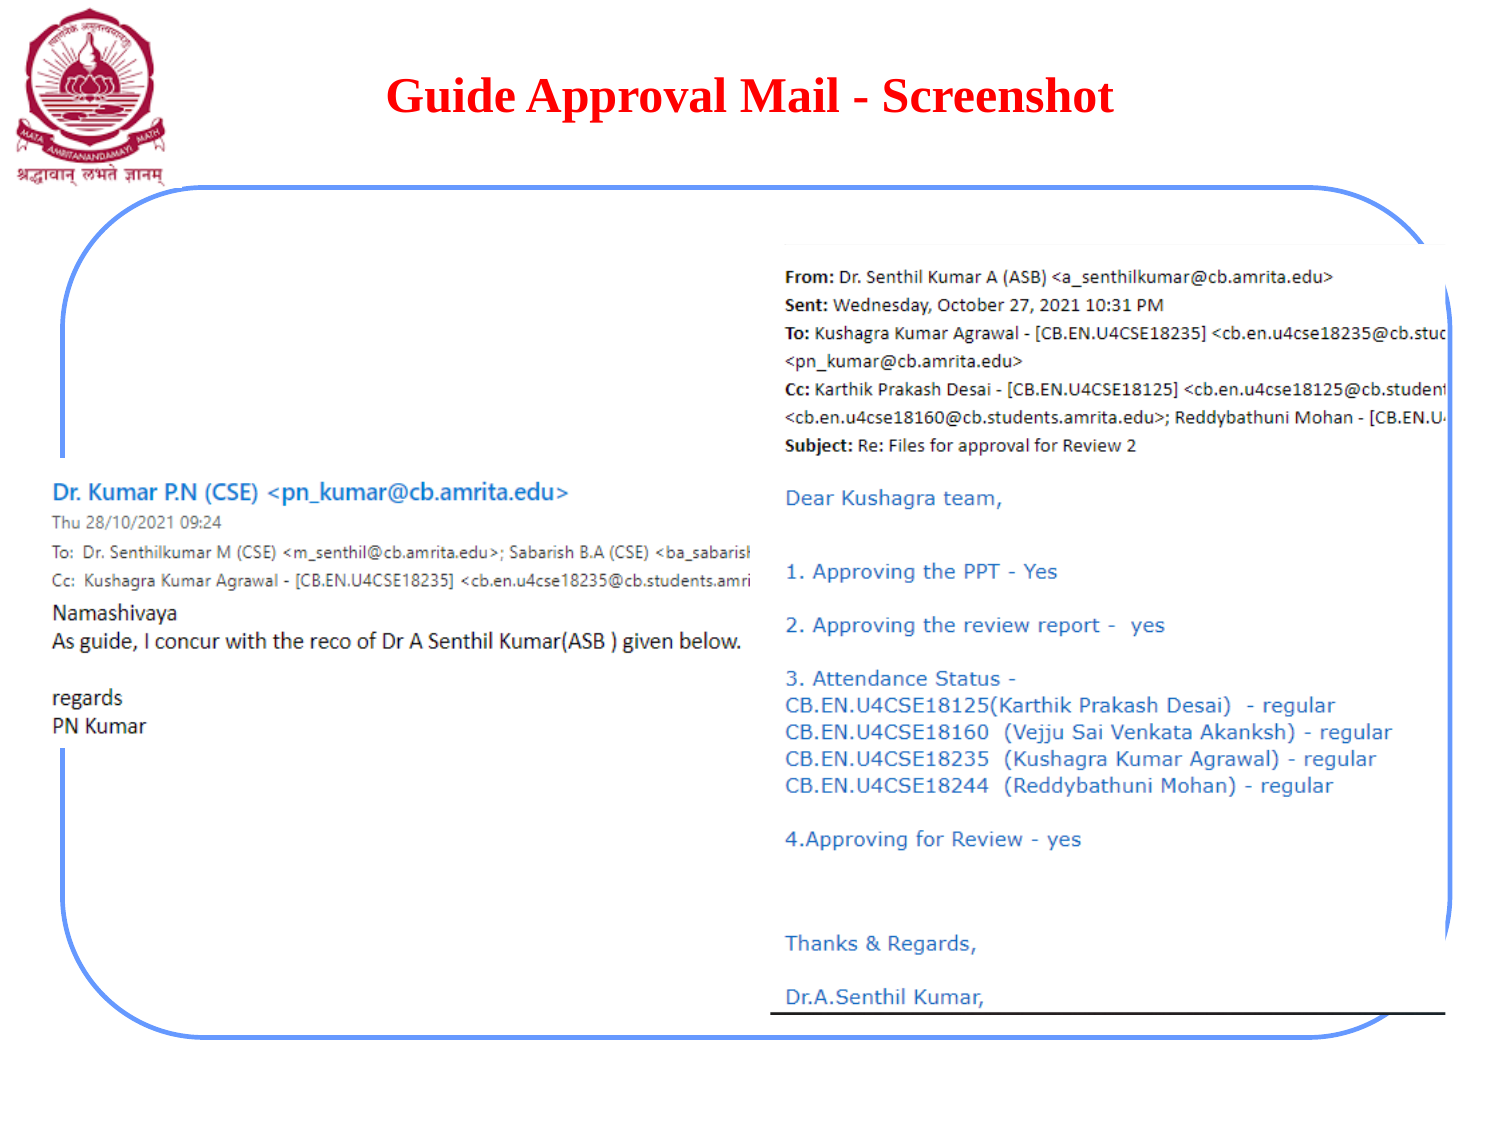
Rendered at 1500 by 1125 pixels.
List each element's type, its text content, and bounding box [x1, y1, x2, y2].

picture [35, 458, 751, 749]
title Guide Approval Mail - Screenshot [75, 24, 1425, 160]
picture [769, 243, 1446, 1015]
picture [0, 6, 182, 188]
